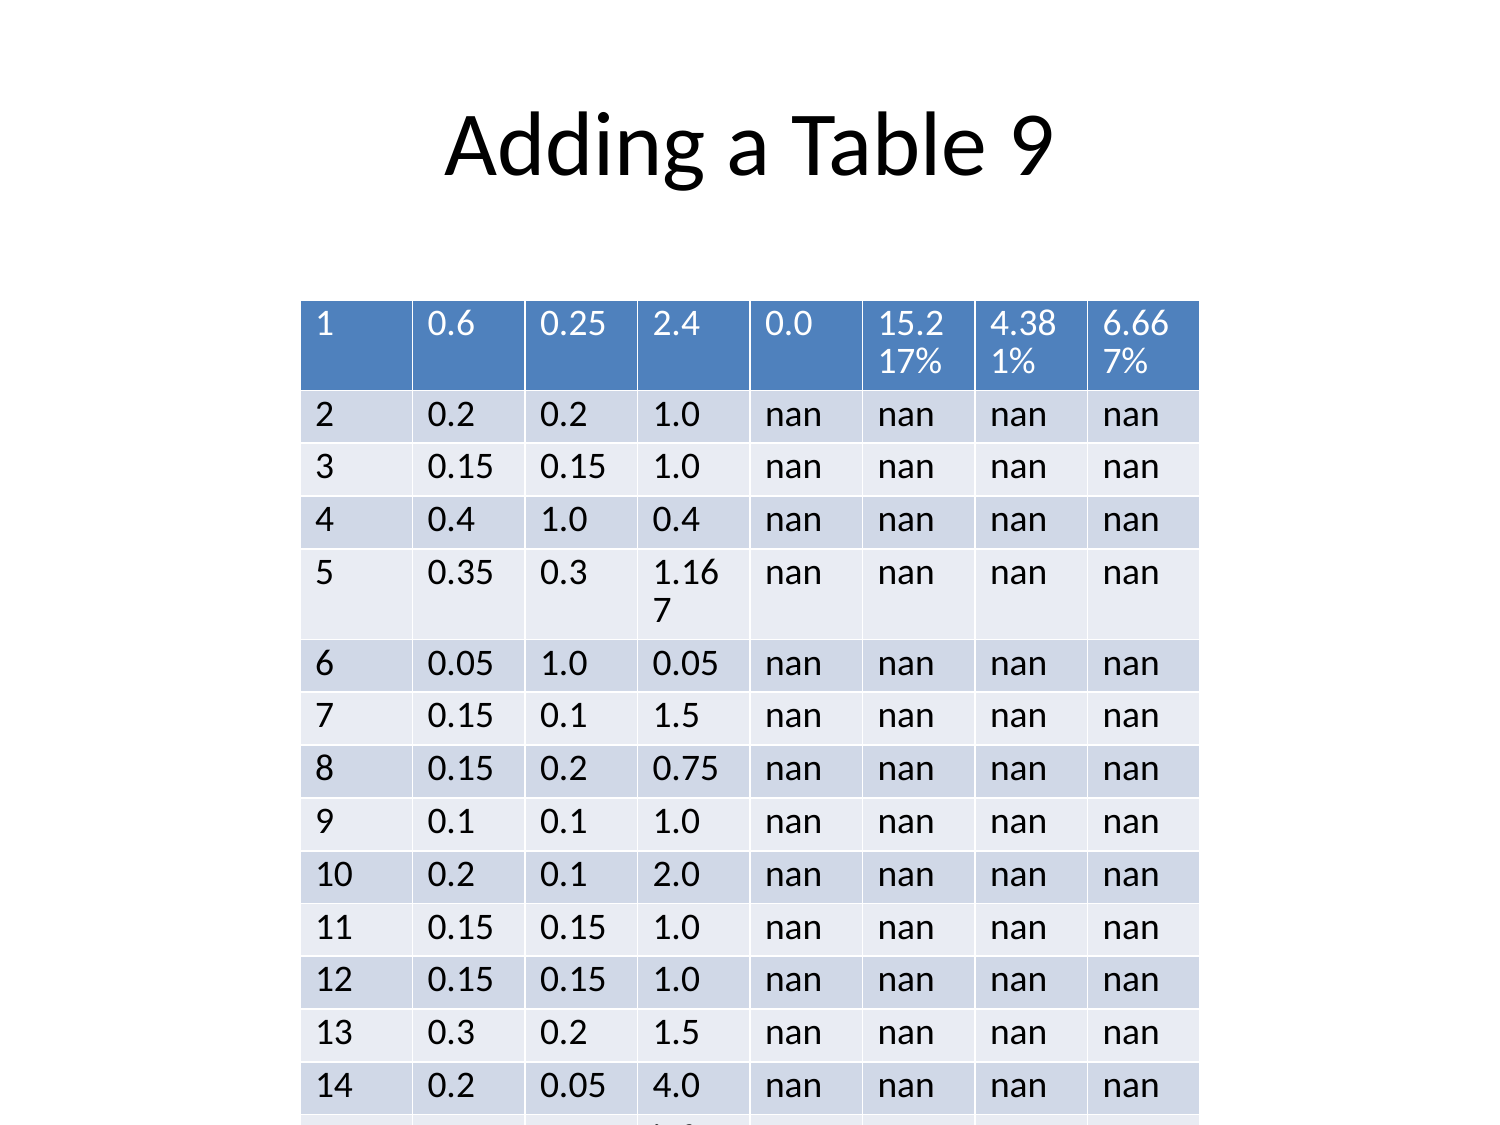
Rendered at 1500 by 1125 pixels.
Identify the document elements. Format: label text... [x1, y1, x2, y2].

table_cell 0.15 [413, 746, 524, 797]
table_header 0.6 [413, 301, 524, 390]
table_cell nan [976, 746, 1087, 797]
table_cell nan [1088, 1115, 1199, 1125]
table_cell 15 [301, 1115, 412, 1125]
table_cell nan [976, 640, 1087, 691]
table_cell 1.5 [638, 693, 749, 744]
table_cell nan [863, 497, 974, 548]
table_header 2.4 [638, 301, 749, 390]
table_cell 4 [301, 497, 412, 548]
table_cell 0.3 [526, 550, 637, 639]
table_cell nan [1088, 550, 1199, 639]
table_header 6.667% [1088, 301, 1199, 390]
table_cell 1.5 [638, 1010, 749, 1061]
table_cell 0.3 [413, 1010, 524, 1061]
table_cell nan [751, 1115, 862, 1125]
table_cell nan [976, 1010, 1087, 1061]
table_cell nan [1088, 640, 1199, 691]
table_cell nan [863, 444, 974, 495]
table_cell 0.15 [413, 693, 524, 744]
table_cell nan [751, 799, 862, 850]
table_cell nan [1088, 1010, 1199, 1061]
table_cell 1.0 [526, 640, 637, 691]
table_cell nan [1088, 746, 1199, 797]
table_cell nan [976, 904, 1087, 955]
table_header 0.0 [751, 301, 862, 390]
table_cell 13 [301, 1010, 412, 1061]
table_cell nan [751, 1063, 862, 1114]
table_cell 0.05 [638, 640, 749, 691]
table_cell nan [863, 391, 974, 442]
table_cell 0.2 [526, 746, 637, 797]
table_cell nan [863, 550, 974, 639]
table_cell 0.4 [638, 497, 749, 548]
table_cell nan [751, 904, 862, 955]
table_cell 0.05 [526, 1063, 637, 1114]
table_cell nan [1088, 799, 1199, 850]
table_cell nan [863, 957, 974, 1008]
table_cell inf [638, 1115, 749, 1125]
table_cell 1.0 [638, 799, 749, 850]
table_cell 2 [301, 391, 412, 442]
table_cell 0.1 [526, 799, 637, 850]
table_cell nan [751, 444, 862, 495]
table_cell 1.167 [638, 550, 749, 639]
table_cell nan [751, 852, 862, 903]
table_cell 11 [301, 904, 412, 955]
table_cell 0.4 [413, 497, 524, 548]
table_cell 12 [301, 957, 412, 1008]
table_cell nan [751, 640, 862, 691]
table_cell nan [863, 904, 974, 955]
table_cell nan [863, 1010, 974, 1061]
table_cell 9 [301, 799, 412, 850]
table_header 15.217% [863, 301, 974, 390]
table_cell 14 [301, 1063, 412, 1114]
table_cell nan [1088, 957, 1199, 1008]
table_cell 0.2 [526, 1010, 637, 1061]
table_cell nan [863, 693, 974, 744]
table_cell nan [863, 799, 974, 850]
table_cell nan [976, 550, 1087, 639]
table_cell nan [976, 799, 1087, 850]
table_cell 10 [301, 852, 412, 903]
table_cell nan [1088, 1063, 1199, 1114]
table_cell nan [1088, 497, 1199, 548]
table_cell nan [751, 550, 862, 639]
title Adding a Table 9 [75, 45, 1425, 233]
table_cell nan [976, 693, 1087, 744]
table_cell nan [751, 497, 862, 548]
table_cell 6 [301, 640, 412, 691]
table_cell nan [863, 640, 974, 691]
table_cell 0.2 [413, 852, 524, 903]
table_cell nan [863, 1115, 974, 1125]
table_cell 1.0 [638, 904, 749, 955]
table_cell 0.0 [526, 1115, 637, 1125]
table_cell 0.2 [526, 391, 637, 442]
table_cell 0.15 [526, 957, 637, 1008]
table_cell nan [751, 391, 862, 442]
table_cell 8 [301, 746, 412, 797]
table_cell nan [751, 1010, 862, 1061]
table_cell 0.05 [413, 640, 524, 691]
table_cell nan [1088, 904, 1199, 955]
table_cell 0.2 [413, 1063, 524, 1114]
table_cell 1.0 [638, 444, 749, 495]
table_cell nan [863, 746, 974, 797]
table_header 1 [301, 301, 412, 390]
table_cell nan [751, 957, 862, 1008]
table_cell nan [863, 852, 974, 903]
table_cell nan [1088, 693, 1199, 744]
table_cell 0.2 [413, 391, 524, 442]
table_cell nan [1088, 391, 1199, 442]
table_cell 0.15 [413, 904, 524, 955]
table_cell 1.0 [526, 497, 637, 548]
table_header 4.381% [976, 301, 1087, 390]
table_cell nan [863, 1063, 974, 1114]
table_cell nan [1088, 852, 1199, 903]
table_cell nan [976, 391, 1087, 442]
table_cell 5 [301, 550, 412, 639]
table_cell nan [976, 852, 1087, 903]
table_cell 2.0 [638, 852, 749, 903]
table_cell 0.15 [526, 444, 637, 495]
table_cell 0.15 [526, 904, 637, 955]
table_cell 0.1 [413, 799, 524, 850]
table_cell 0.1 [526, 852, 637, 903]
table_cell 0.15 [413, 444, 524, 495]
table_cell 0.35 [413, 1115, 524, 1125]
table_cell nan [751, 746, 862, 797]
table_cell 3 [301, 444, 412, 495]
table_cell nan [976, 957, 1087, 1008]
table_cell 1.0 [638, 391, 749, 442]
table_cell nan [976, 444, 1087, 495]
table_cell 0.35 [413, 550, 524, 639]
table_cell 0.1 [526, 693, 637, 744]
table_cell nan [1088, 444, 1199, 495]
table_cell 0.75 [638, 746, 749, 797]
table_cell 1.0 [638, 957, 749, 1008]
table_cell nan [976, 497, 1087, 548]
table_cell 0.15 [413, 957, 524, 1008]
table_cell nan [976, 1115, 1087, 1125]
table_header 0.25 [526, 301, 637, 390]
table_cell 7 [301, 693, 412, 744]
table_cell 4.0 [638, 1063, 749, 1114]
table_cell nan [751, 693, 862, 744]
table_cell nan [976, 1063, 1087, 1114]
